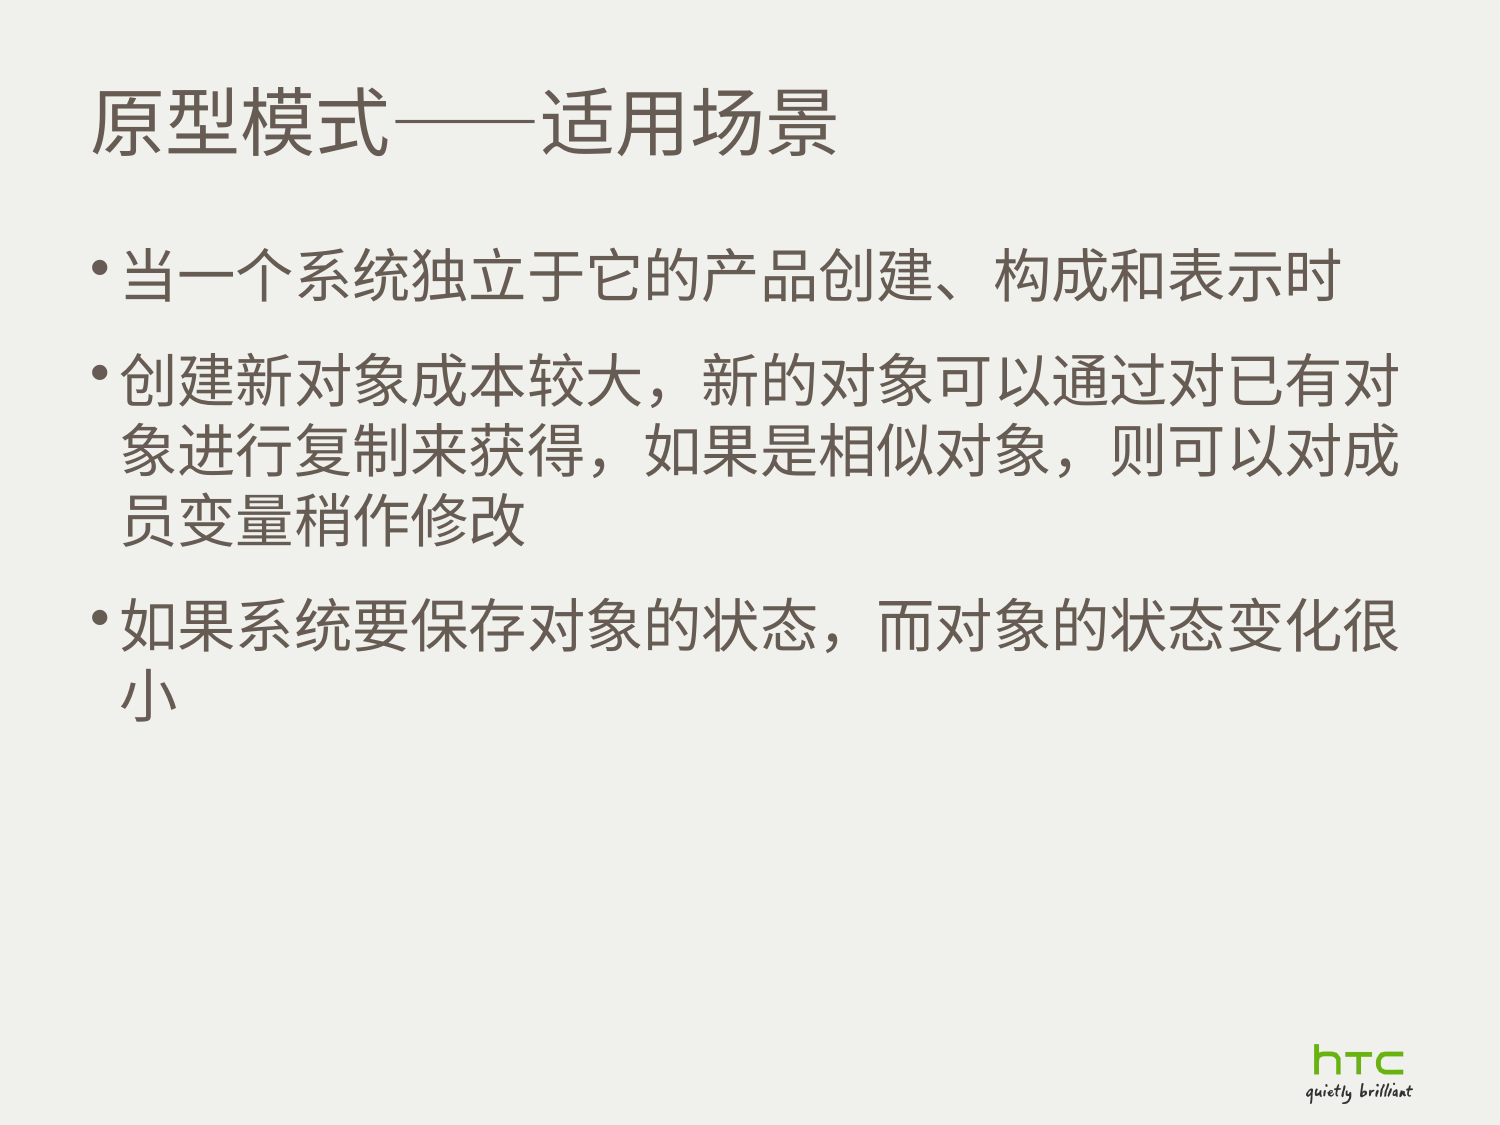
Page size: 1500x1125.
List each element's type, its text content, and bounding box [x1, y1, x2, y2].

list 当一个系统独立于它的产品创建、构成和表示时 创建新对象成本较大，新的对象可以通过对已有对象进行复制来获得，如果是相似对象，则可以对成员变量稍作修改 如果系统要保存对象的状态，而对象的状态变化很小 [74, 231, 1426, 1000]
picture [1306, 1044, 1413, 1104]
title 原型模式——适用场景 [74, 67, 1426, 173]
